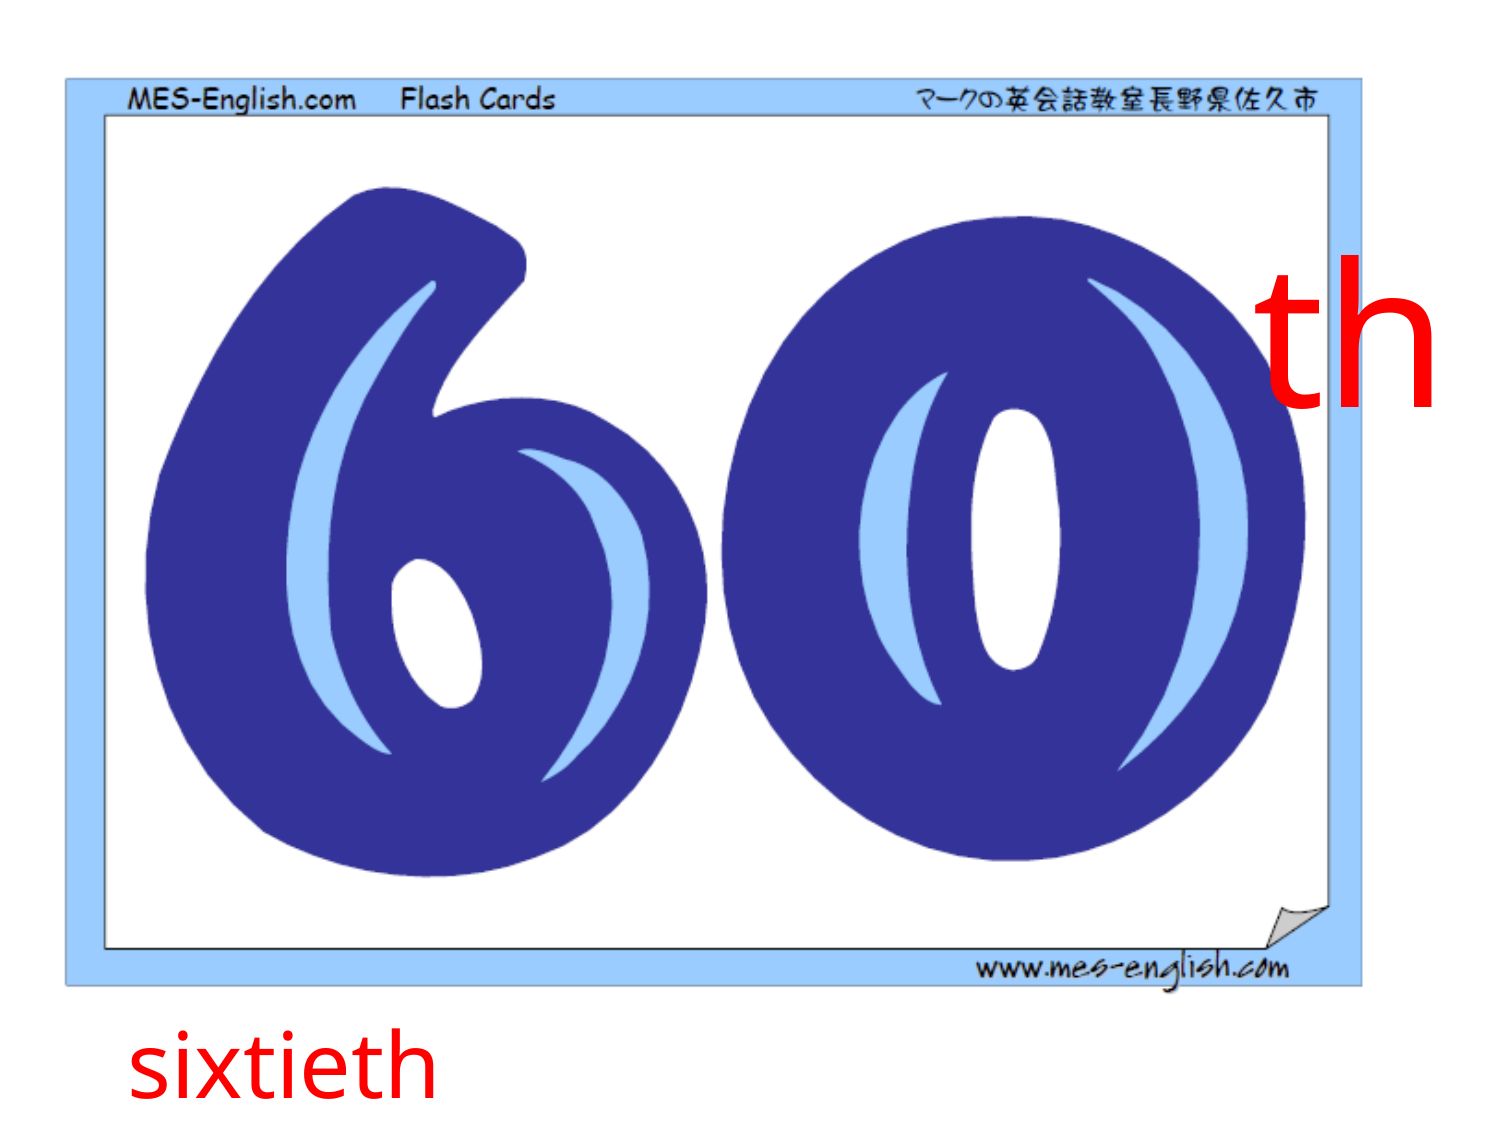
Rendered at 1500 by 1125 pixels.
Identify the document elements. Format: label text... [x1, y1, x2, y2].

text_box th [1376, 199, 1500, 455]
picture [58, 71, 1372, 1001]
text_box sixtieth [112, 1010, 1150, 1125]
